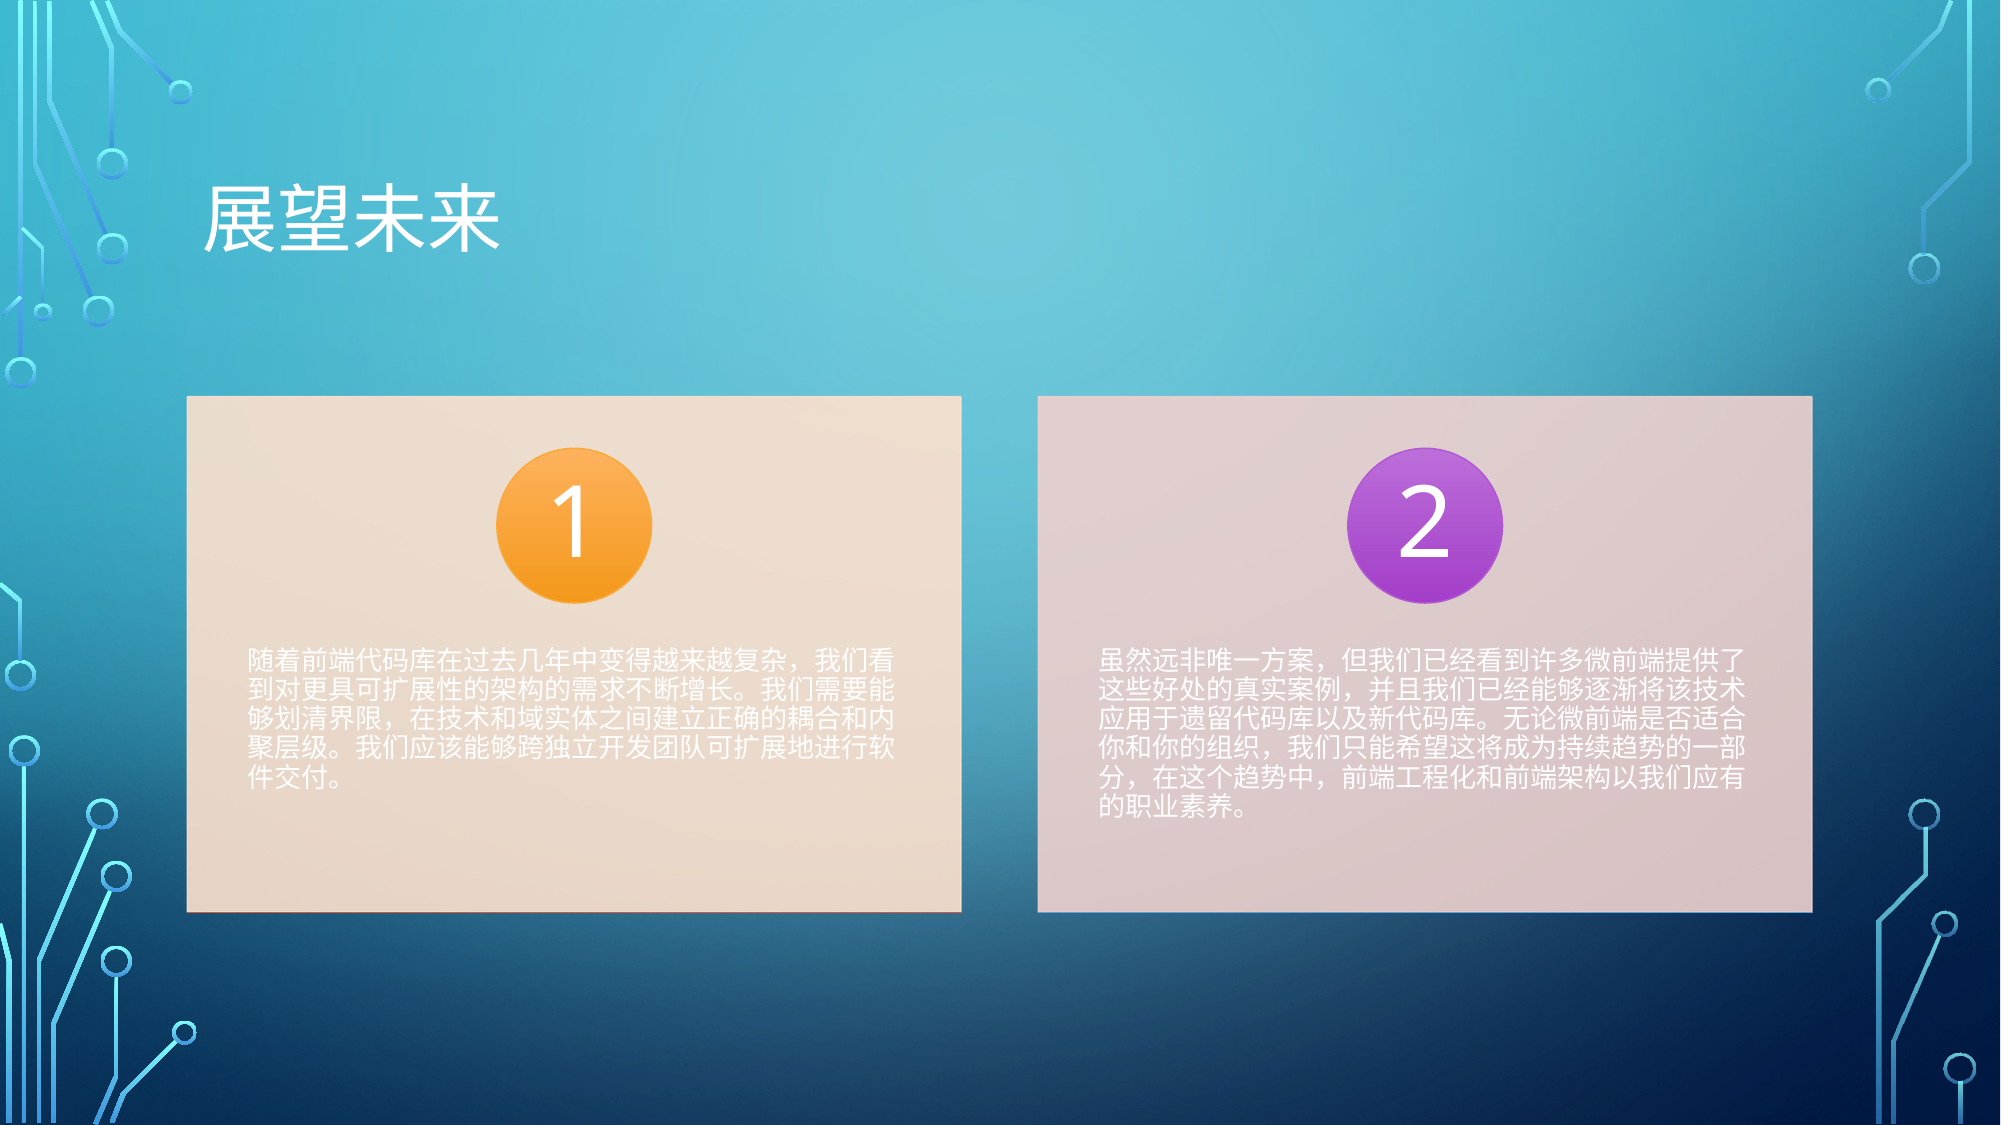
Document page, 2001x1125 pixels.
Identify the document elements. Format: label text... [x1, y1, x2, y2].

title 展望未来 [187, 101, 1813, 344]
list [186, 396, 1813, 913]
